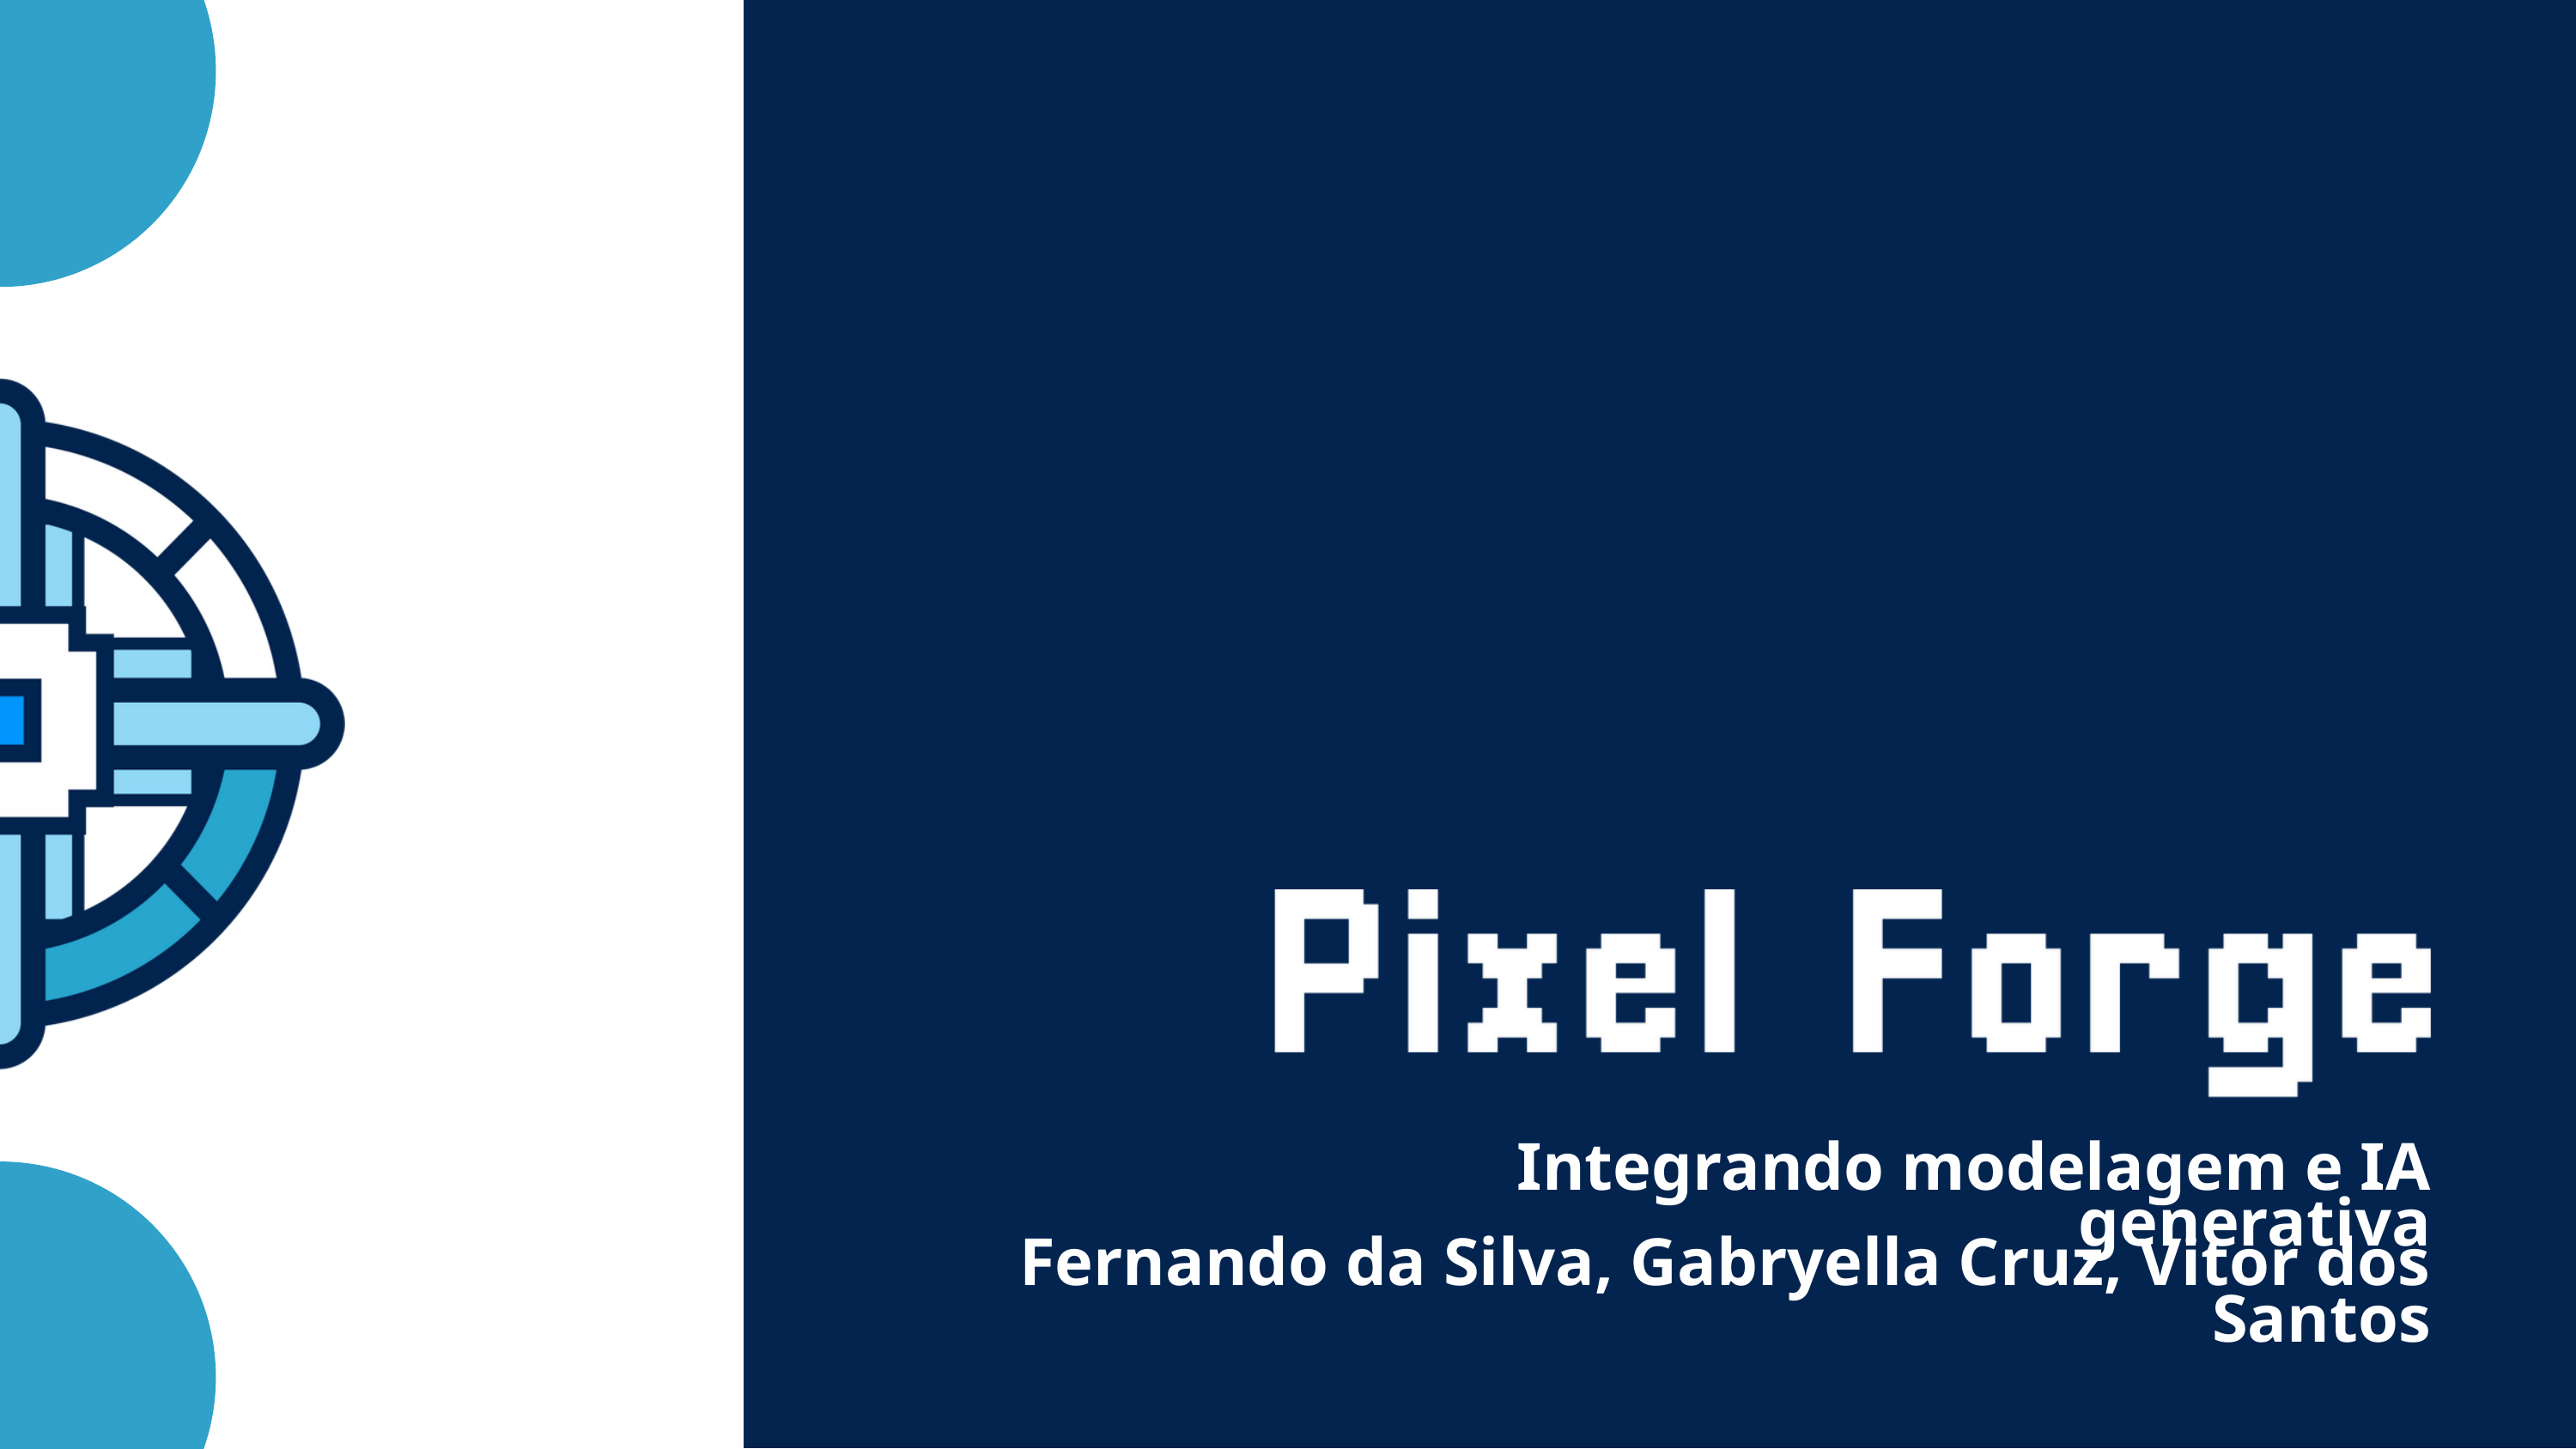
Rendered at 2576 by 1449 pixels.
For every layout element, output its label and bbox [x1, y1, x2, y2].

text_box [743, 0, 2576, 1449]
text_box [0, 1161, 216, 1449]
text_box [0, 0, 216, 288]
text_box [0, 379, 346, 1070]
